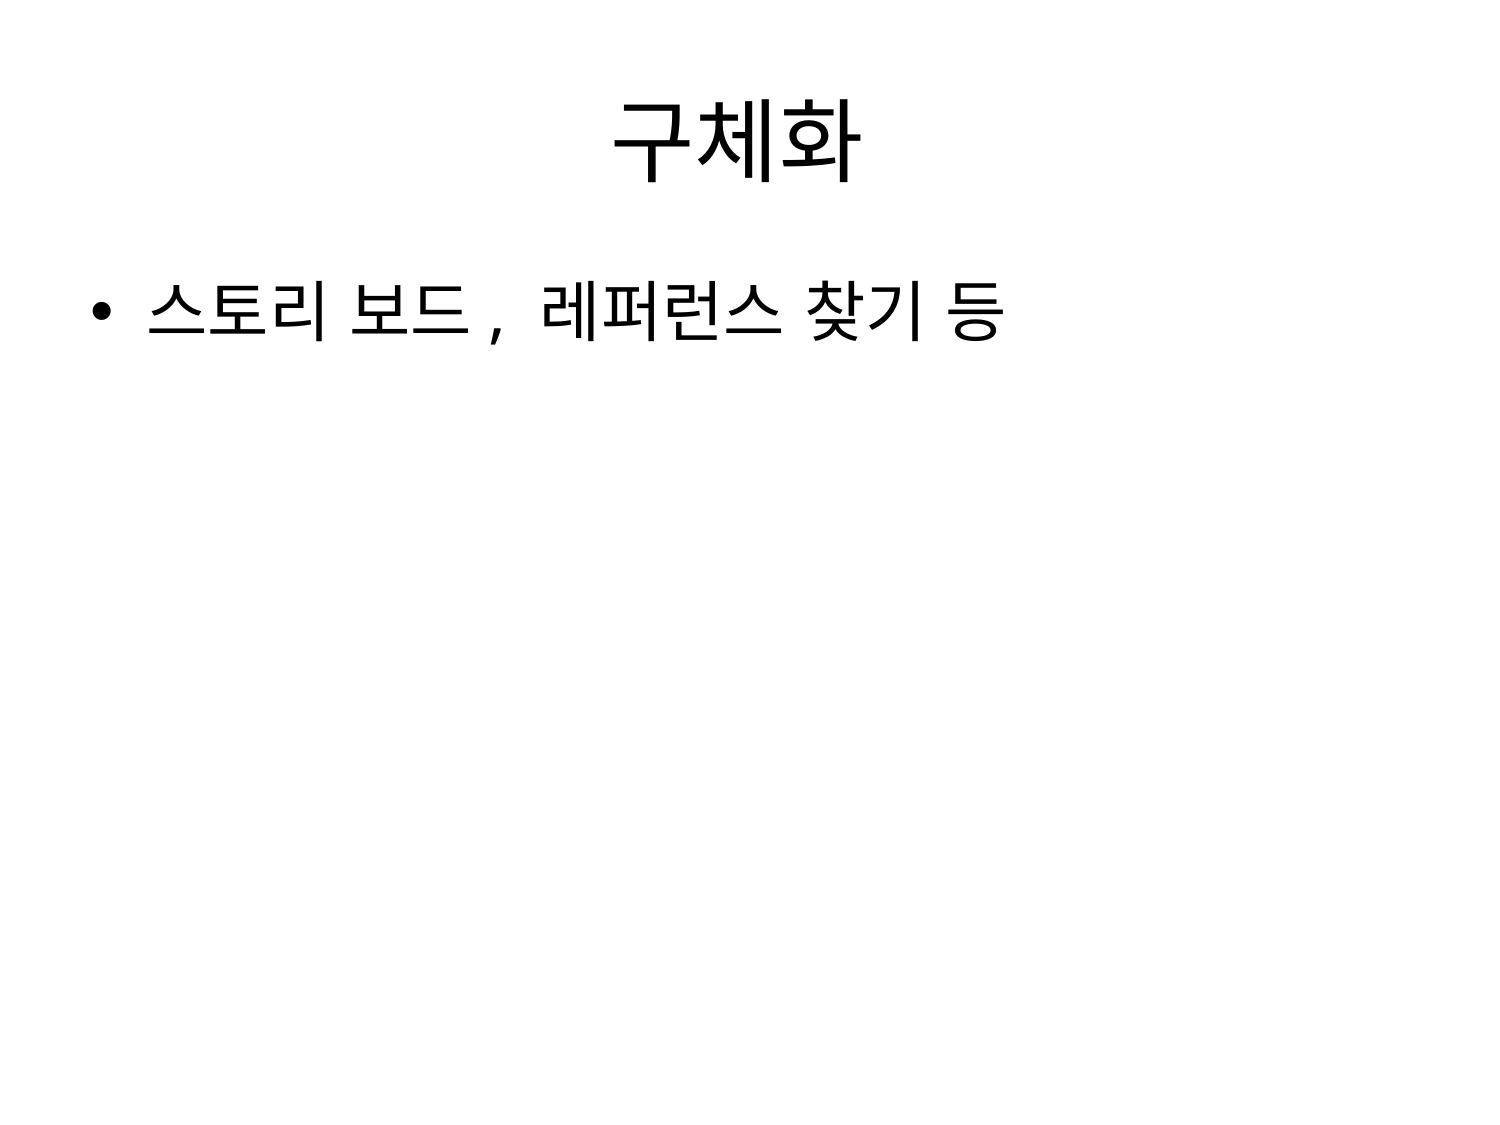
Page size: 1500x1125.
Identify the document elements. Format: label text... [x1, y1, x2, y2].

list 스토리 보드, 레퍼런스 찾기 등 [75, 262, 1425, 1005]
title 구체화 [75, 45, 1425, 233]
